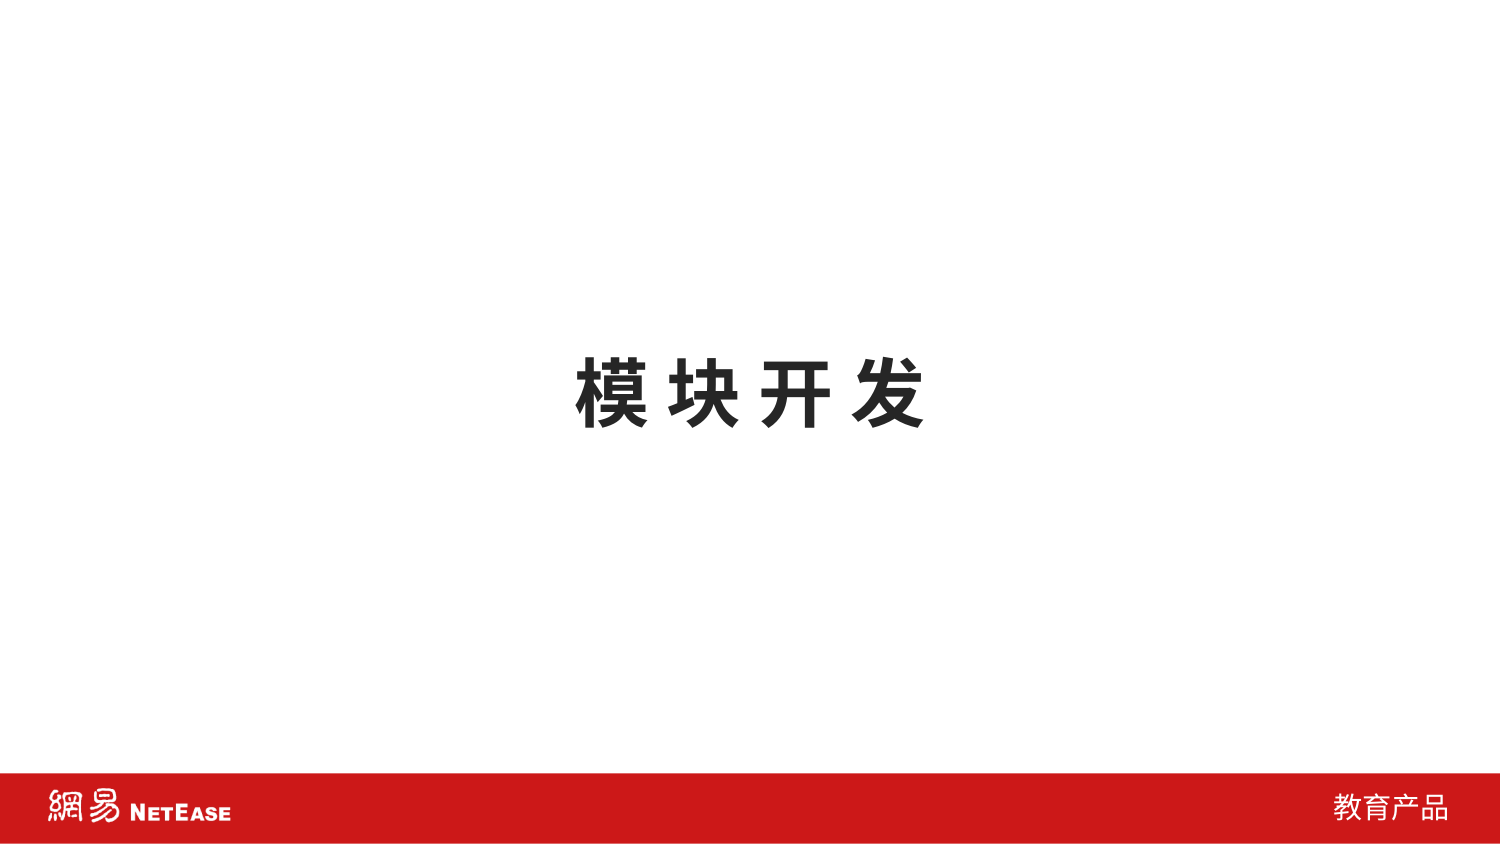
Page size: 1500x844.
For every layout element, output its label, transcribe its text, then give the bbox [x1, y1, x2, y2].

picture [46, 786, 231, 824]
text_box 模 块 开 发 [559, 339, 941, 445]
footer 教育产品 [547, 782, 1465, 827]
